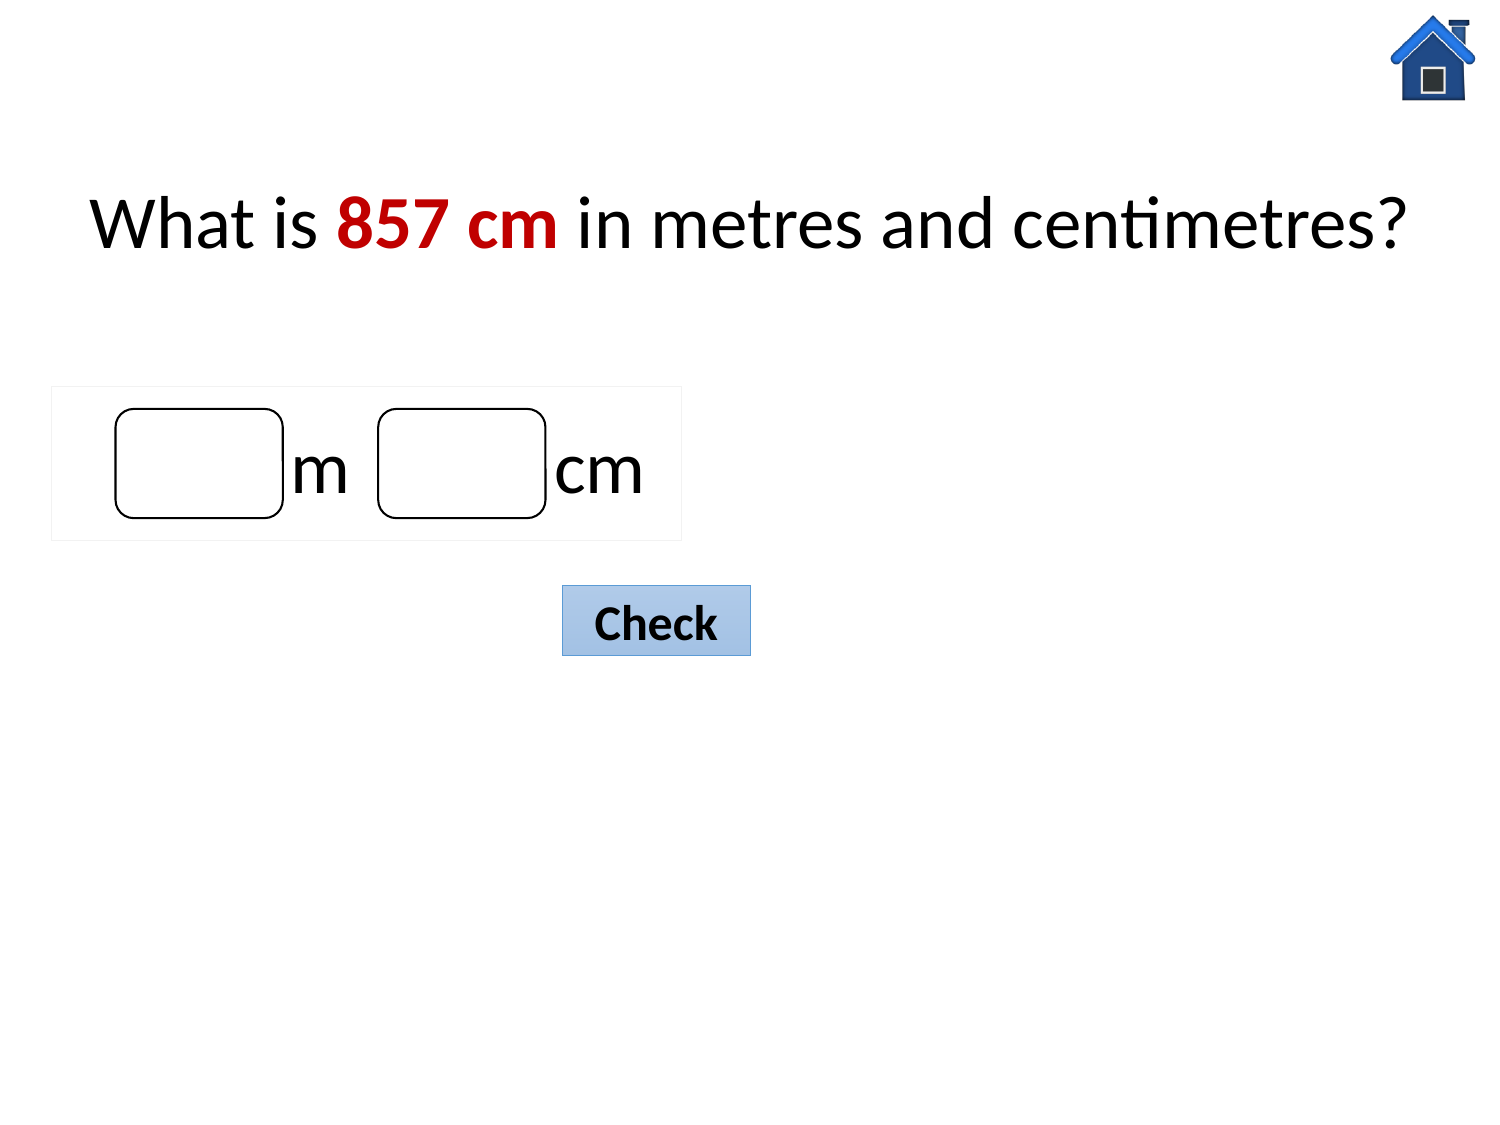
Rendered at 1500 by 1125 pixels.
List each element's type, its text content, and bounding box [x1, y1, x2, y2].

text_box m cm [51, 386, 682, 541]
text_box What is 857 cm in metres and centimetres? [74, 166, 1427, 272]
text_box Check [562, 585, 751, 656]
text_box [114, 407, 284, 520]
text_box [377, 407, 547, 520]
picture [1378, 0, 1486, 107]
